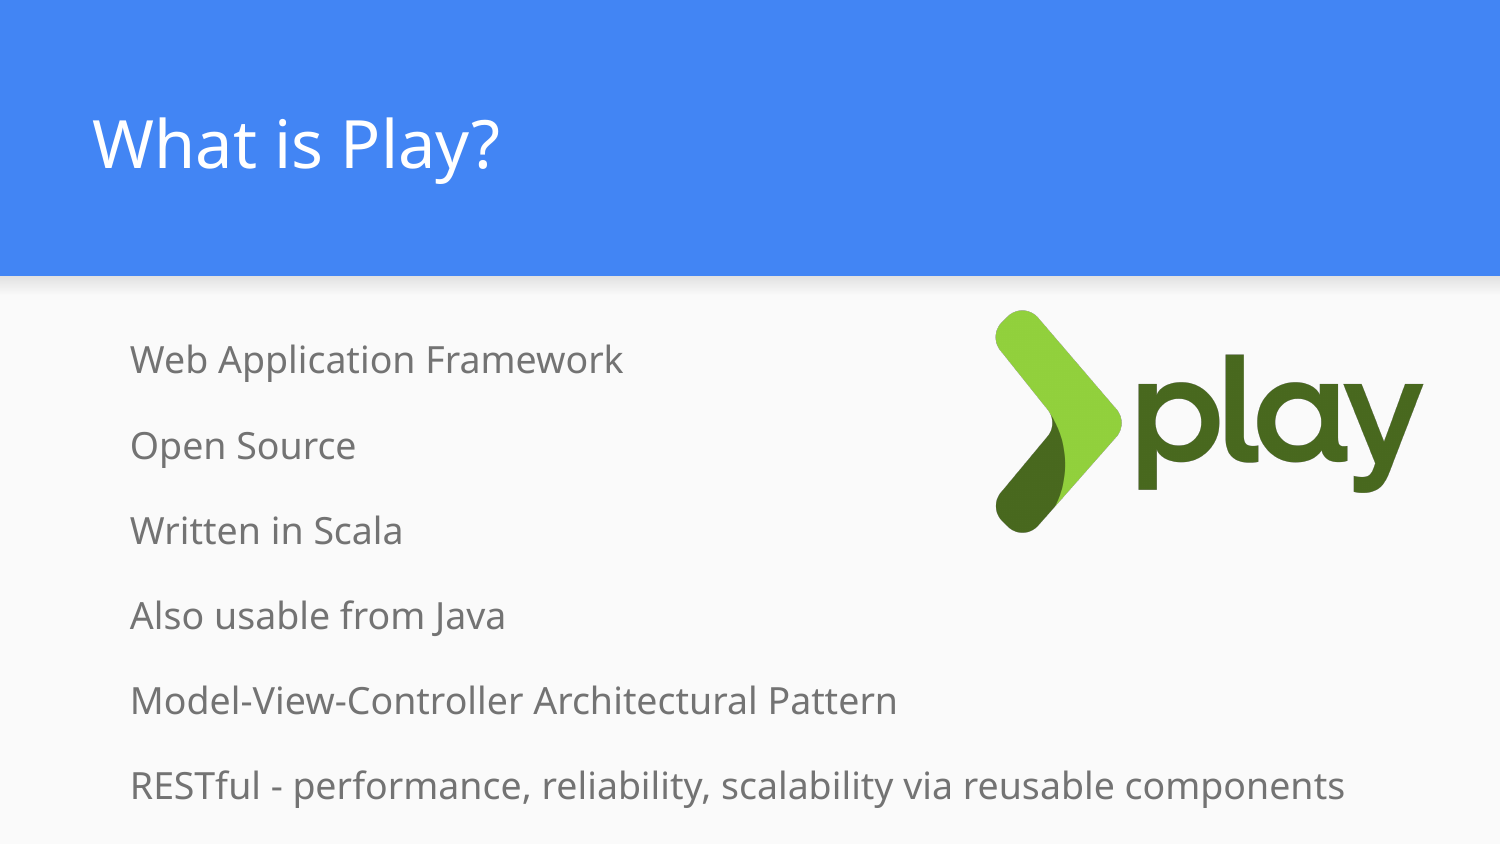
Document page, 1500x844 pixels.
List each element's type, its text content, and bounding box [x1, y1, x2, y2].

picture [968, 298, 1441, 546]
list Web Application Framework Open Source Written in Scala Also usable from Java Model-View-Controller Architectural Pattern RESTful - performance, reliability, scalability via reusable components Integrated Unit Testing [77, 314, 1427, 760]
title What is Play? [77, 71, 1427, 198]
